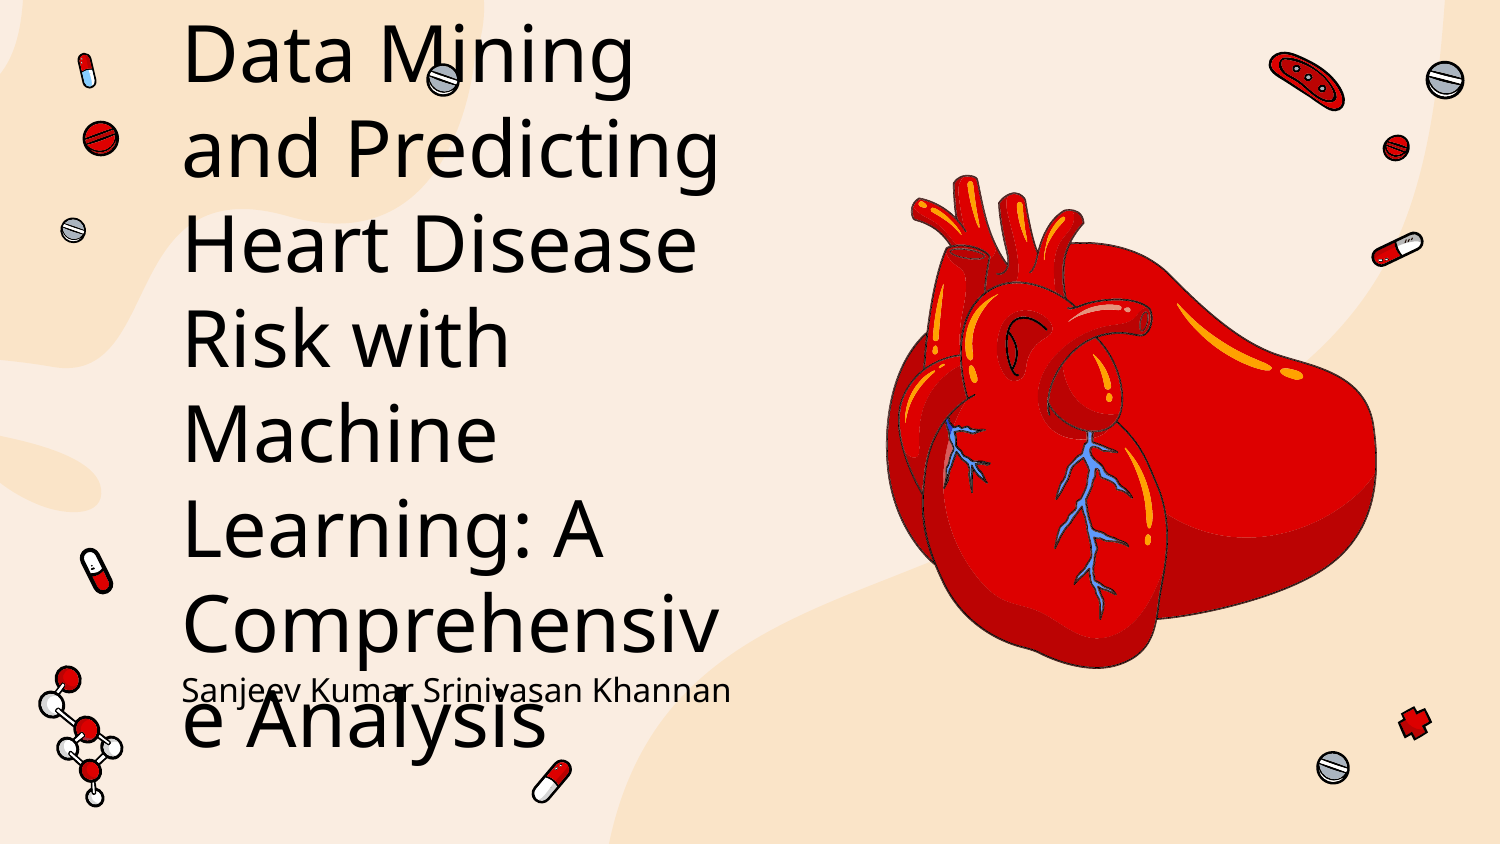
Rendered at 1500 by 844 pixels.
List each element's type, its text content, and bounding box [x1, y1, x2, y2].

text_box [1386, 221, 1415, 277]
subtitle Sanjeev Kumar Srinivasan Khannan [166, 653, 893, 724]
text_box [423, 63, 463, 97]
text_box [537, 756, 567, 808]
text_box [1382, 134, 1412, 162]
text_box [1423, 60, 1468, 100]
title Data Mining and Predicting Heart Disease Risk with Machine Learning: A Comprehensive Analysis [166, 143, 765, 623]
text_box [58, 217, 88, 244]
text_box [76, 52, 98, 89]
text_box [1397, 705, 1433, 741]
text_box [1262, 60, 1353, 100]
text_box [78, 547, 116, 595]
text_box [82, 120, 120, 157]
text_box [11, 704, 153, 767]
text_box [1313, 750, 1353, 785]
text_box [882, 174, 1383, 670]
